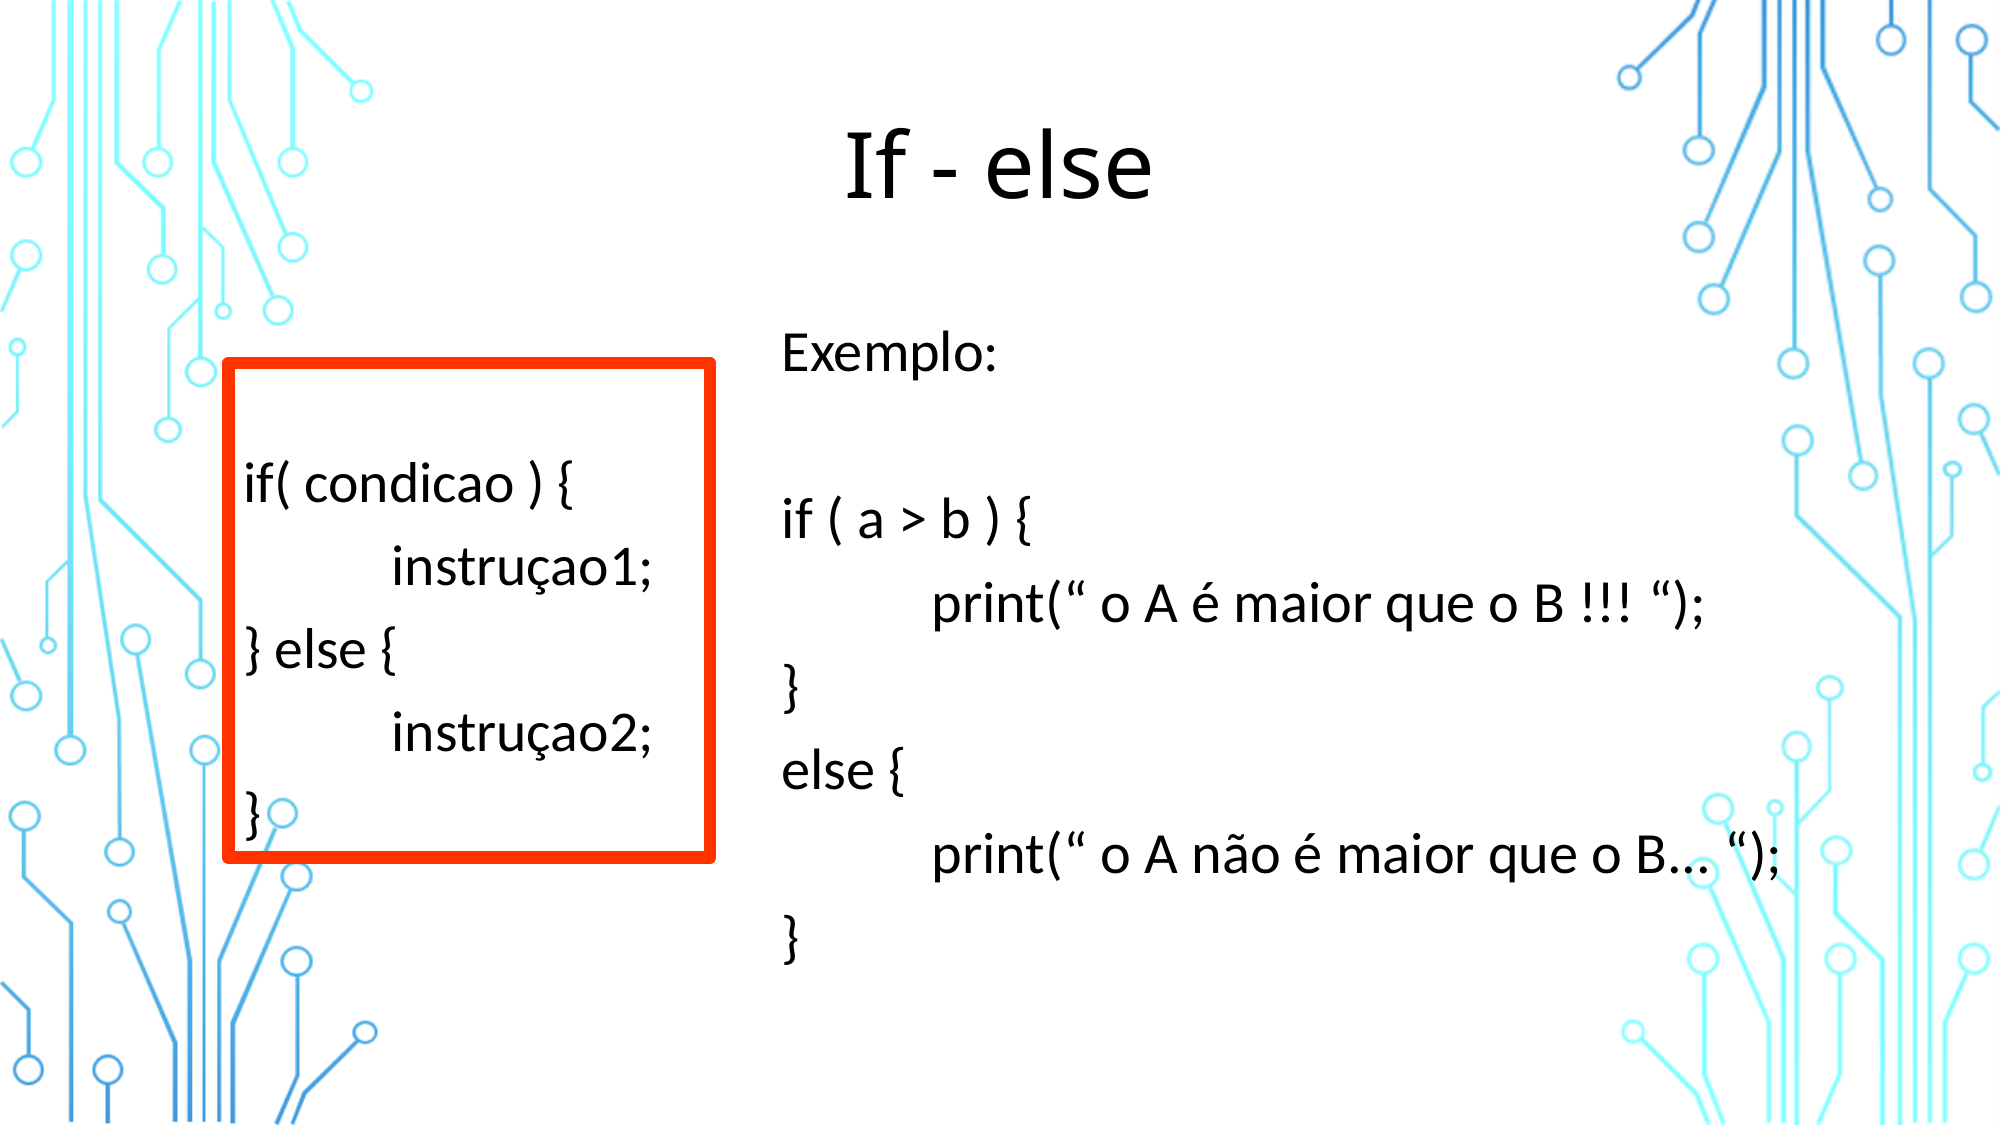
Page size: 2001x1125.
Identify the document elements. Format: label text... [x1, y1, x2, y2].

list if( condicao ) { instruçao1; } else { instruçao2; } [228, 362, 710, 858]
title If - else [137, 59, 1863, 278]
picture [0, 0, 2001, 1125]
text_box Exemplo: if ( a > b ) { print(“ o A é maior que o B !!! “); } else { print(“ o A não é maior que o B... “); } [766, 313, 1819, 1028]
